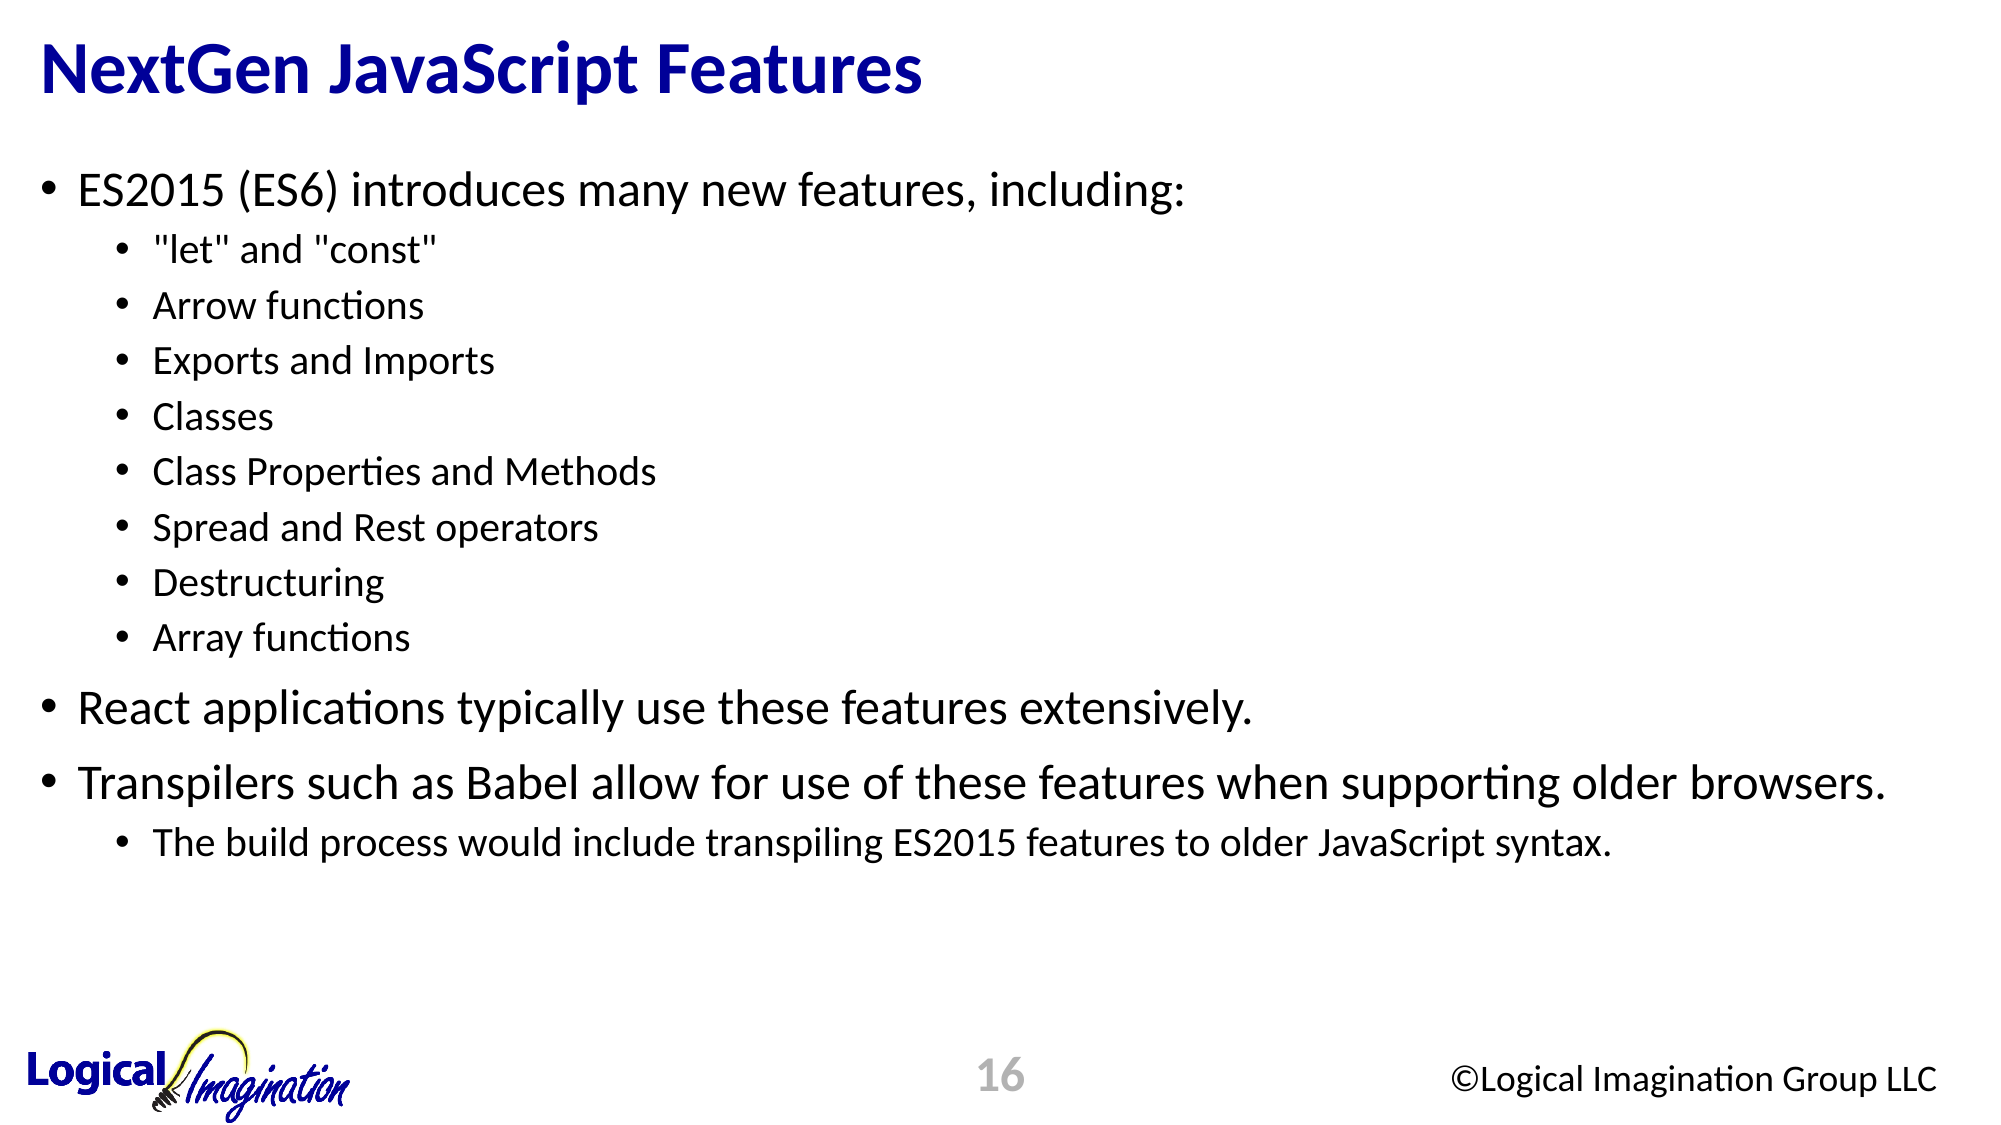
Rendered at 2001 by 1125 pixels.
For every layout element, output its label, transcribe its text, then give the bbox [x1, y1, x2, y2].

list ES2015 (ES6) introduces many new features, including: "let" and "const" Arrow functions Exports and Imports Classes Class Properties and Methods Spread and Rest operators Destructuring Array functions React applications typically use these features extensively. Transpilers such as Babel allow for use of these features when supporting older browsers. The build process would include transpiling ES2015 features to older JavaScript syntax. [24, 155, 1957, 1000]
picture [25, 1025, 350, 1125]
title NextGen JavaScript Features [25, 21, 1957, 130]
slide_number 16 [902, 1035, 1098, 1108]
